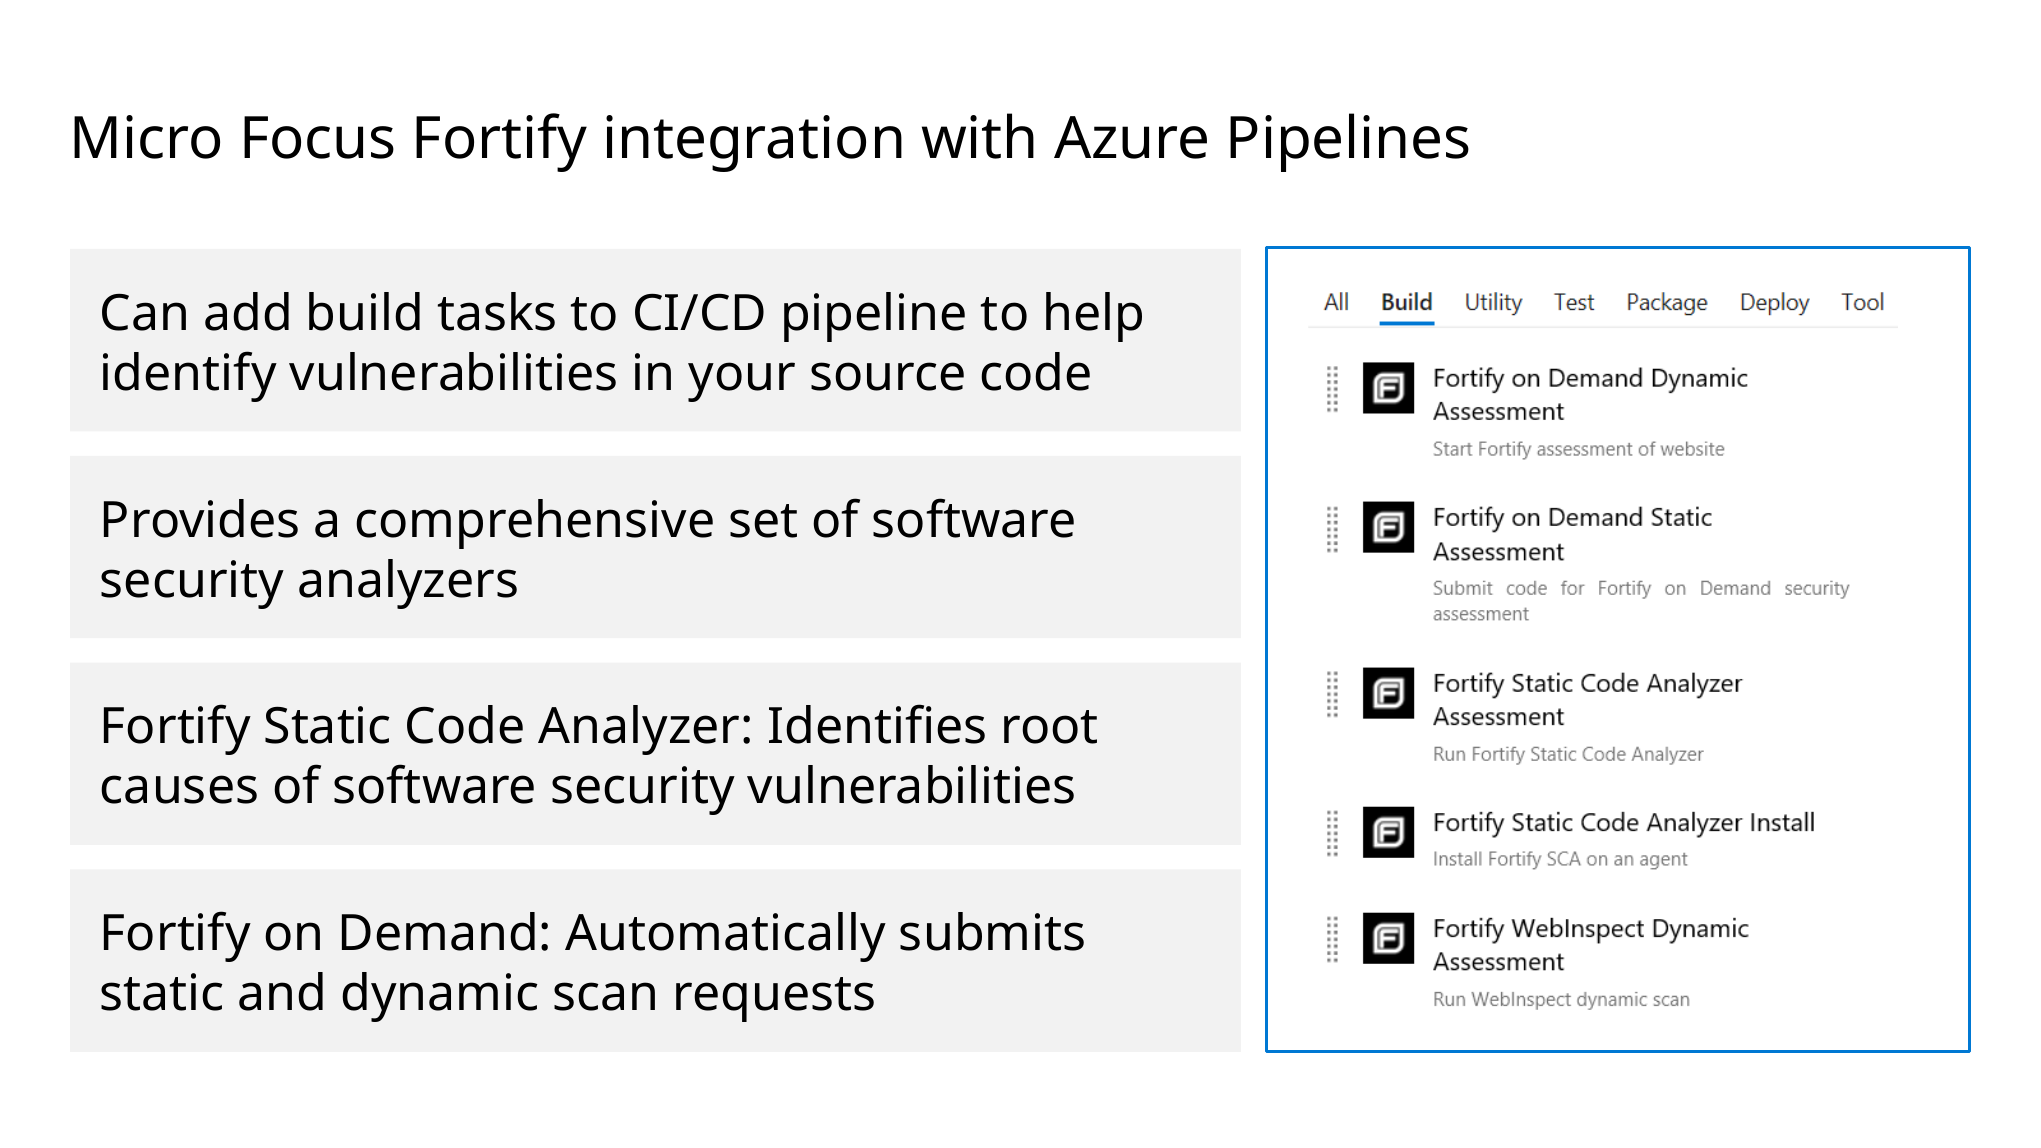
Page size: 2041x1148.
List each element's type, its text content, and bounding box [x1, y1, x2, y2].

title Micro Focus Fortify integration with Azure Pipelines [70, 103, 1969, 172]
text_box Provides a comprehensive set of software security analyzers [69, 455, 1242, 639]
picture [1267, 248, 1969, 1051]
text_box Fortify on Demand: Automatically submits static and dynamic scan requests [69, 869, 1242, 1053]
text_box Fortify Static Code Analyzer: Identifies root causes of software security vulnerabilities [69, 662, 1242, 846]
text_box Can add build tasks to CI/CD pipeline to help identify vulnerabilities in your source code [69, 248, 1242, 432]
